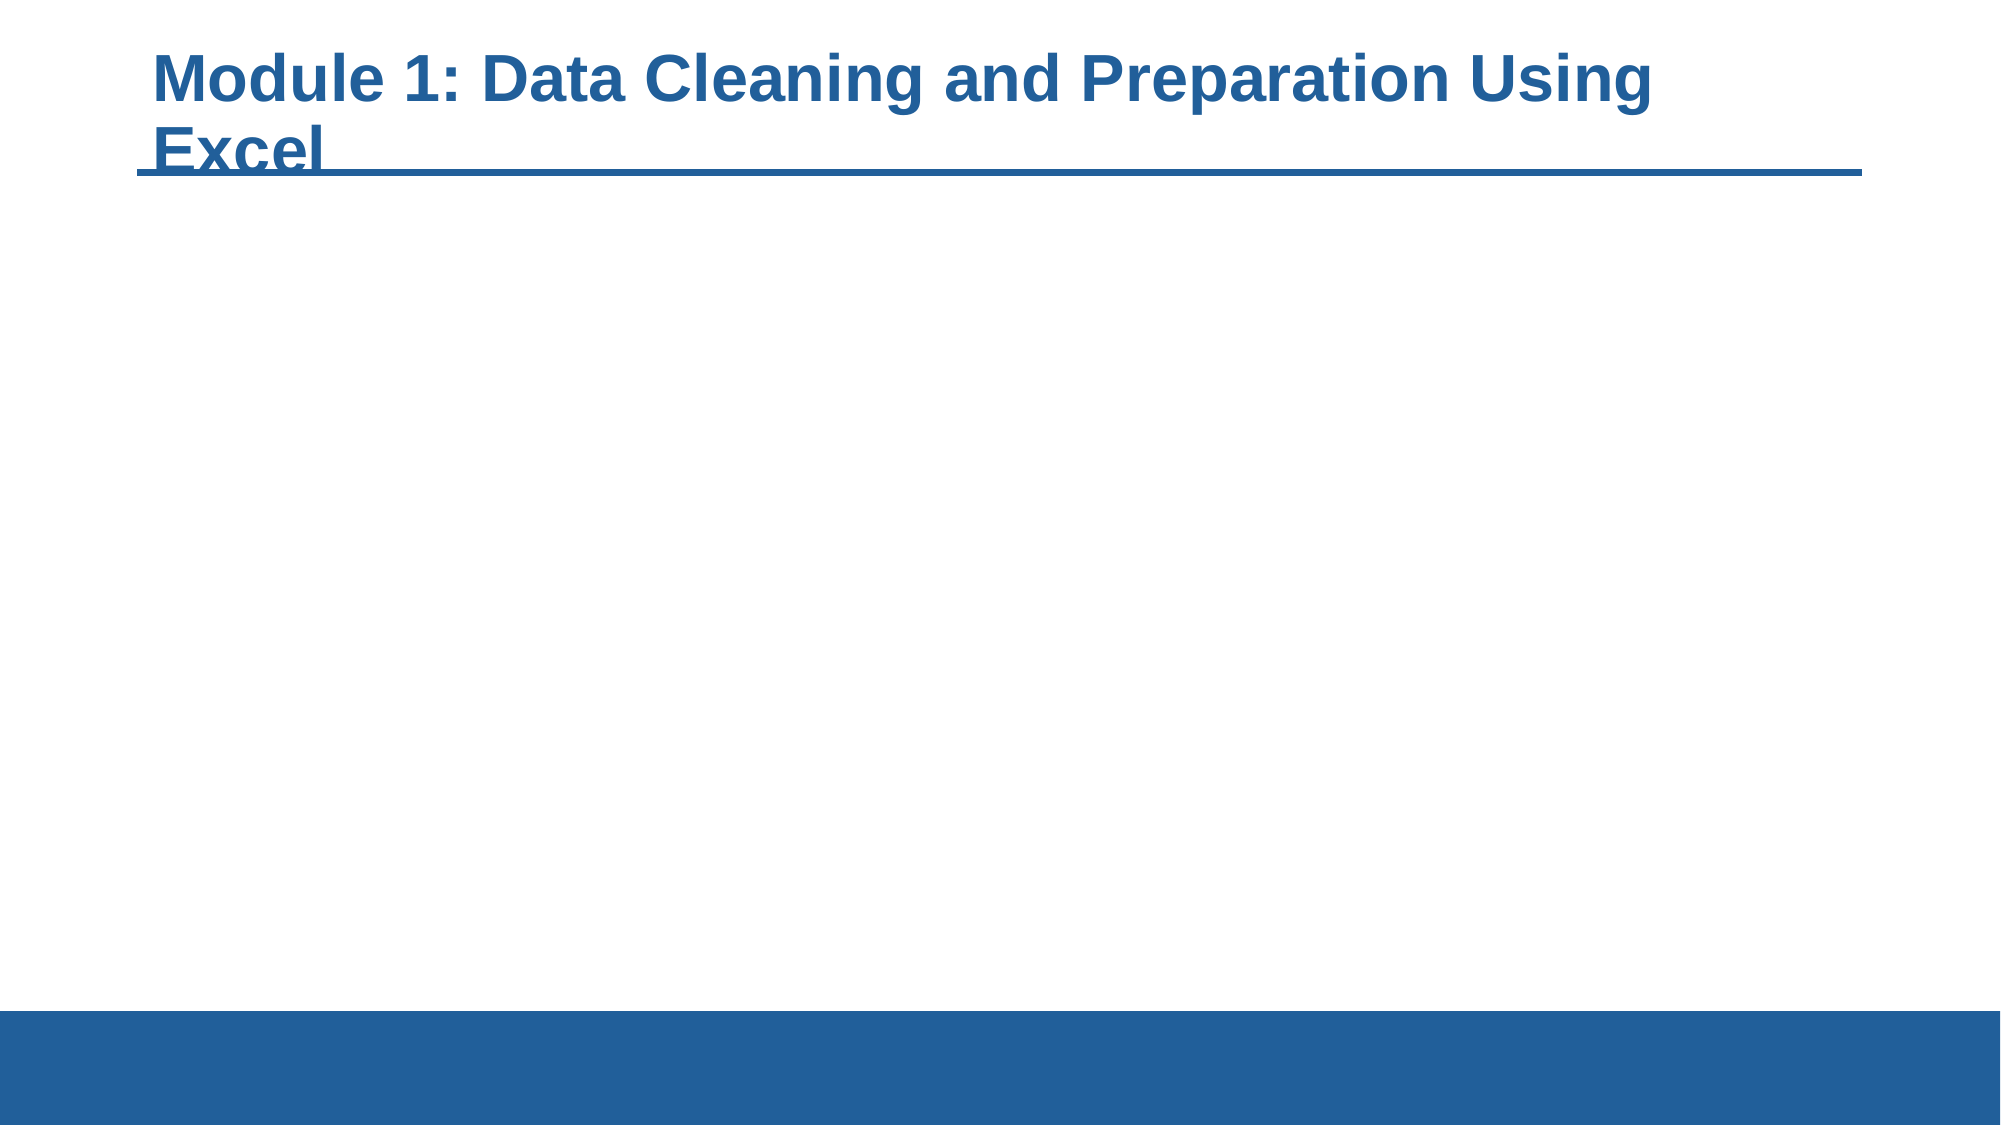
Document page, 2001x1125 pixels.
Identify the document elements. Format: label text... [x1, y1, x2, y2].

title Module 1: Data Cleaning and Preparation Using Excel [137, 59, 1863, 173]
